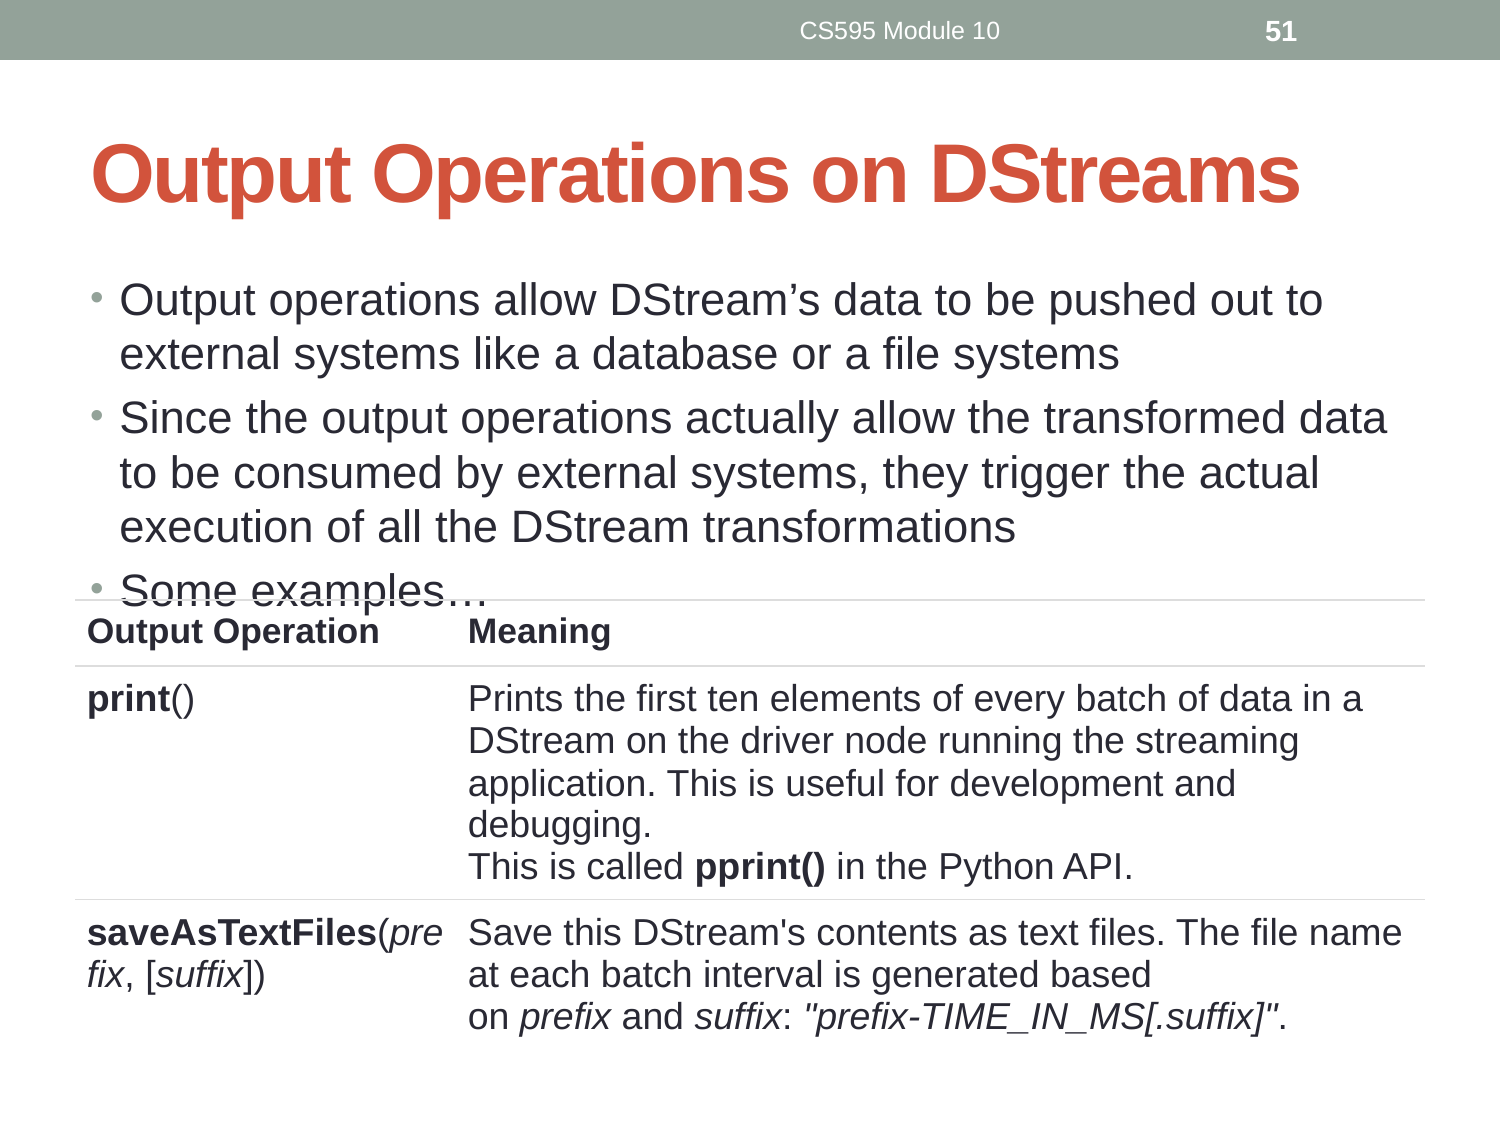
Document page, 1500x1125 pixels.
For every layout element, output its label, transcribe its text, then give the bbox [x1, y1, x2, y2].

table_cell print() [75, 667, 456, 899]
footer CS595 Module 10 [562, 3, 1238, 57]
table_header Output Operation [75, 601, 456, 665]
slide_number 51 [1250, 3, 1425, 57]
list Output operations allow DStream’s data to be pushed out to external systems like a database or a file systems Since the output operations actually allow the transformed data to be consumed by external systems, they trigger the actual execution of all the DStream transformations Some examples… [75, 262, 1425, 599]
title Output Operations on DStreams [75, 87, 1425, 250]
text_box [809, 404, 841, 510]
table_cell saveAsTextFiles(prefix, [suffix]) [75, 900, 456, 1051]
table_header Meaning [456, 601, 1425, 665]
table_cell Save this DStream's contents as text files. The file name at each batch interval is generated based on prefix and suffix: "prefix-TIME_IN_MS[.suffix]". [456, 900, 1425, 1051]
table_cell Prints the first ten elements of every batch of data in a DStream on the driver node running the streaming application. This is useful for development and debugging. This is called pprint() in the Python API. [456, 667, 1425, 899]
